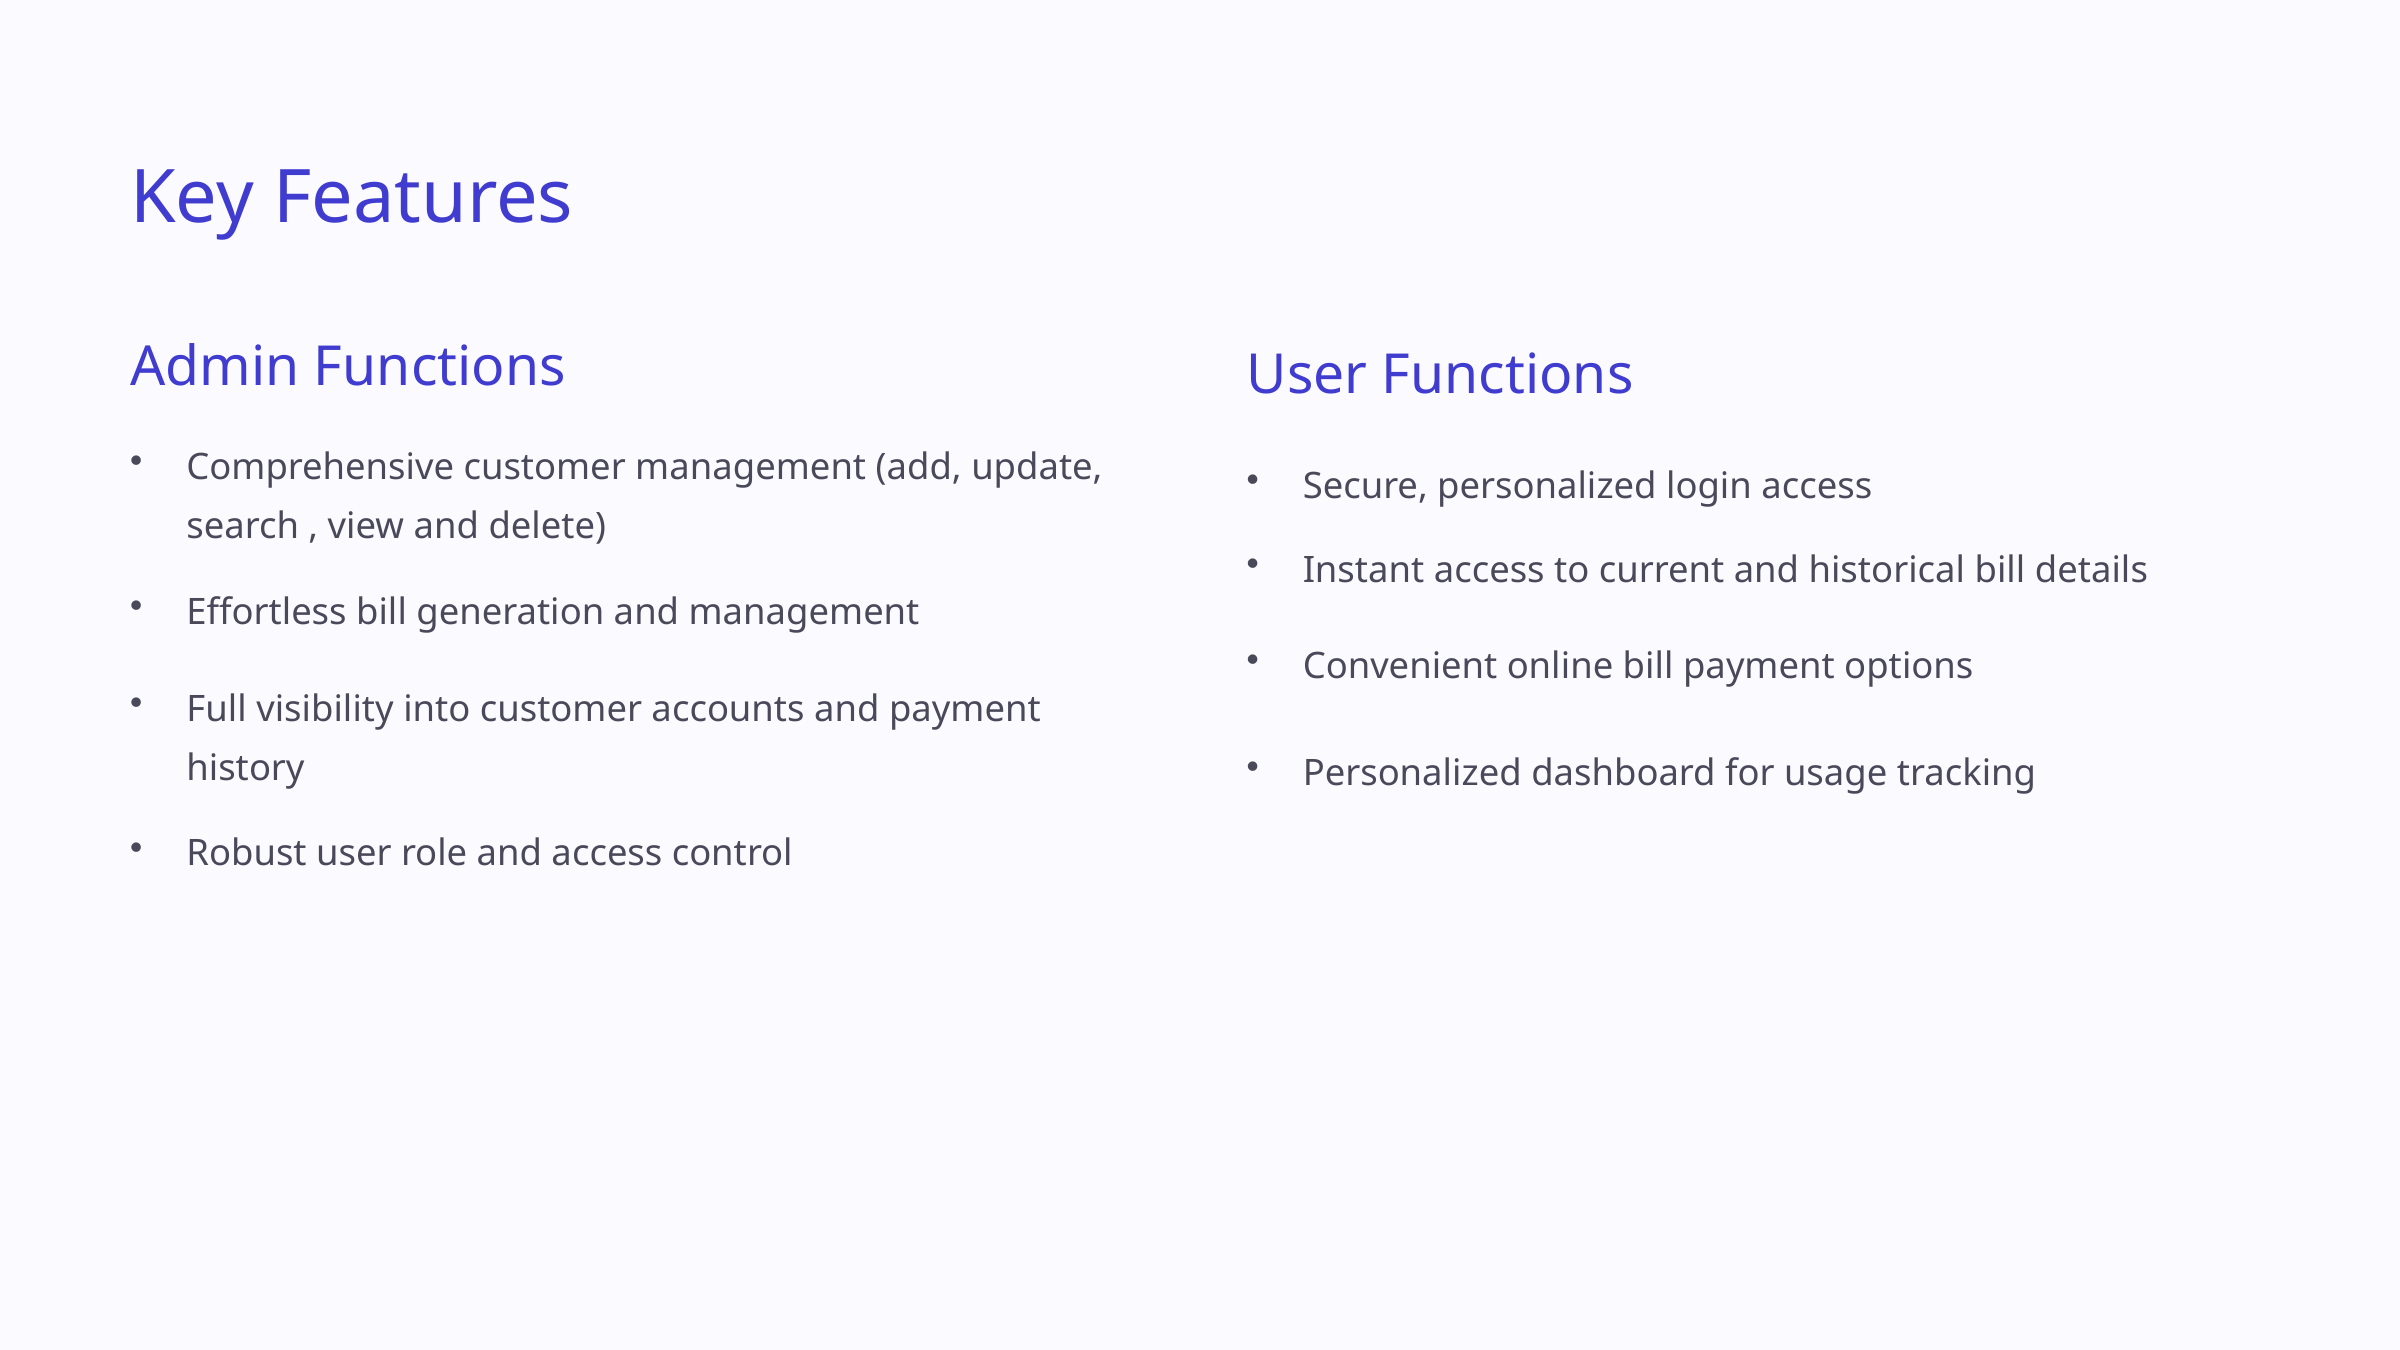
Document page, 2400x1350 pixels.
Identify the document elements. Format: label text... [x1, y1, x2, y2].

text_box Full visibility into customer accounts and payment history [130, 669, 1155, 813]
text_box Secure, personalized login access [1246, 446, 2271, 530]
text_box Comprehensive customer management (add, update, search , view and delete) [130, 427, 1155, 572]
text_box Instant access to current and historical bill details [1246, 530, 2271, 626]
text_box Convenient online bill payment options [1246, 626, 2271, 733]
text_box Robust user role and access control [130, 813, 1155, 940]
text_box Personalized dashboard for usage tracking [1246, 733, 2271, 887]
text_box User Functions [1246, 335, 1805, 424]
text_box Key Features [130, 144, 875, 424]
text_box Admin Functions [130, 327, 689, 427]
text_box Effortless bill generation and management [130, 572, 1155, 669]
